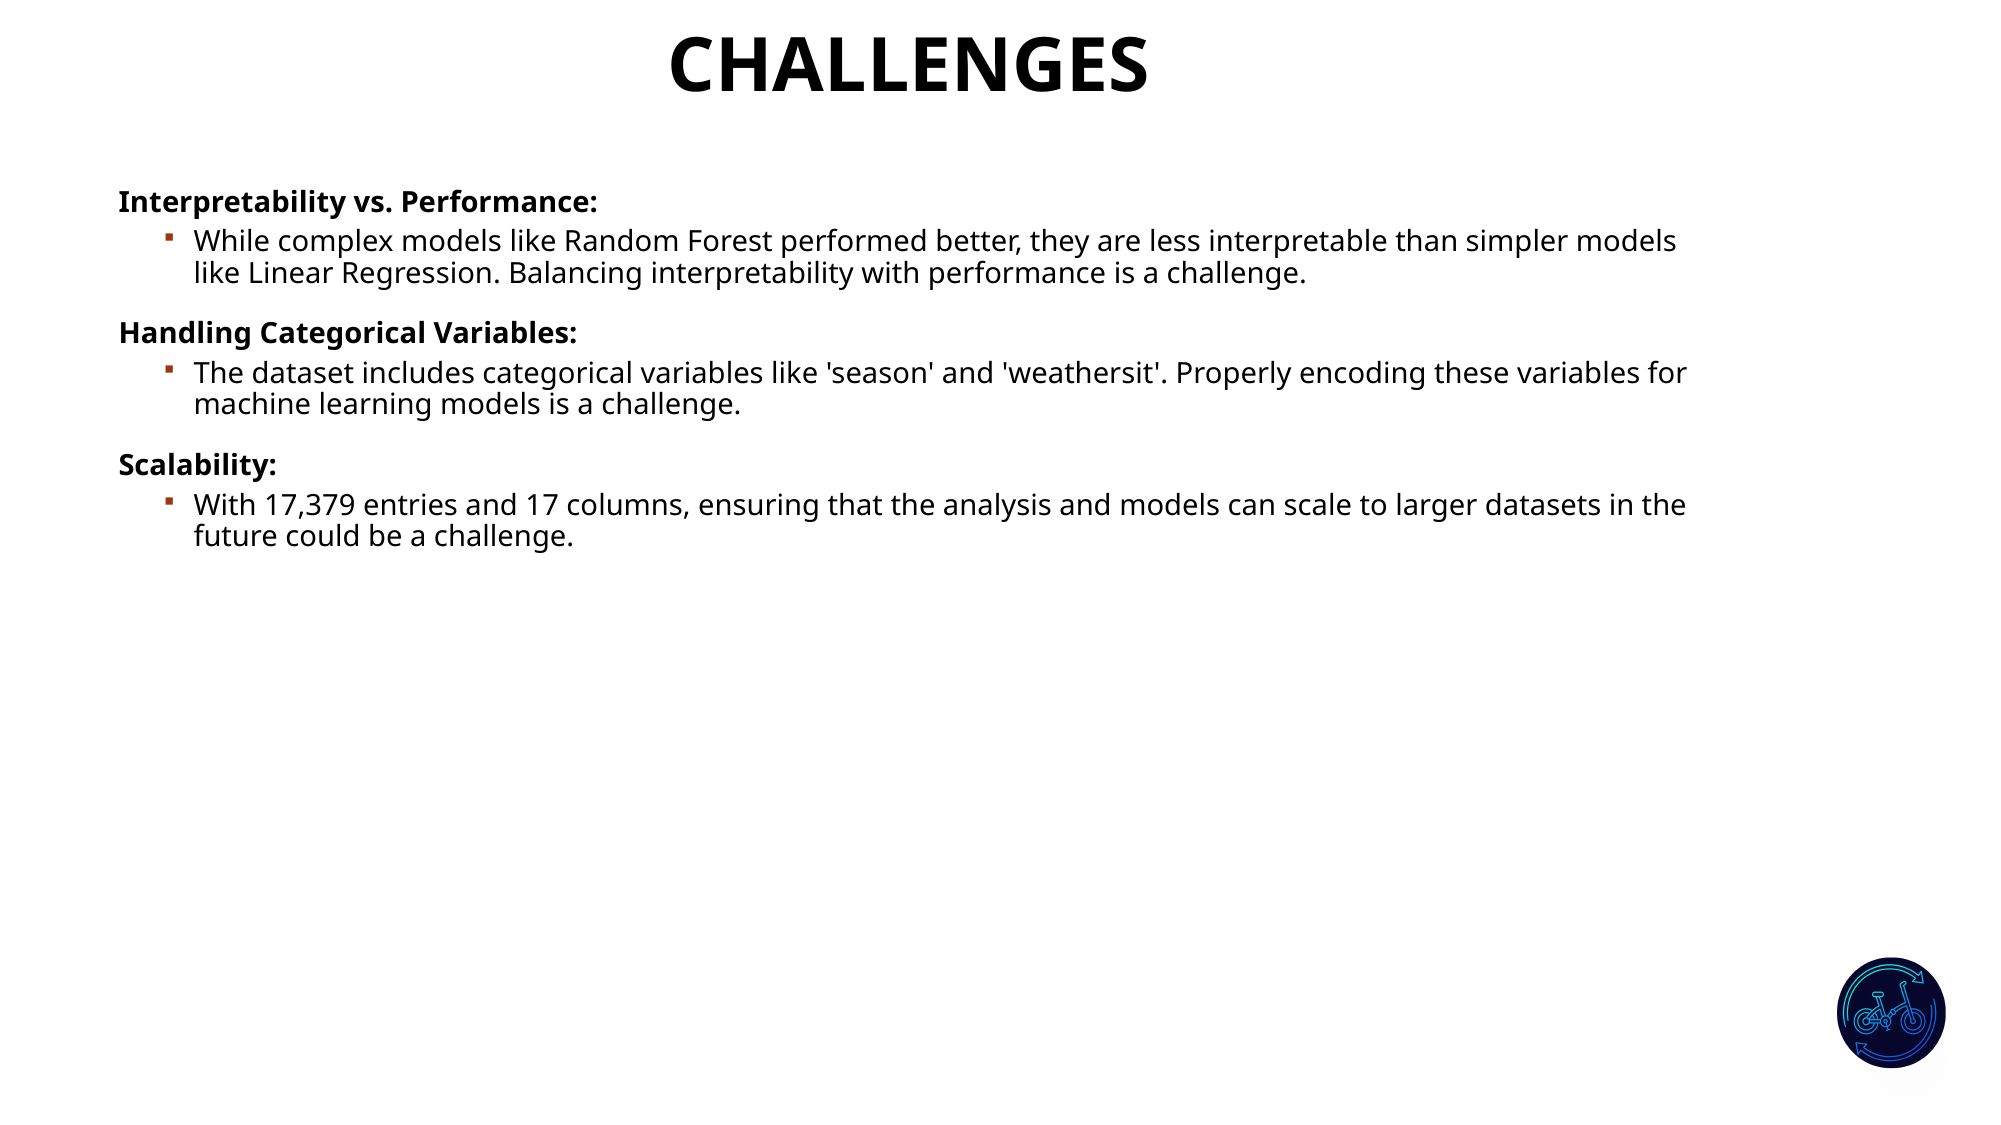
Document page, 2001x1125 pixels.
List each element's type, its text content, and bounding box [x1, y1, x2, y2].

picture [1779, 895, 2000, 1125]
list Interpretability vs. Performance: While complex models like Random Forest performed better, they are less interpretable than simpler models like Linear Regression. Balancing interpretability with performance is a challenge. Handling Categorical Variables: The dataset includes categorical variables like 'season' and 'weathersit'. Properly encoding these variables for machine learning models is a challenge. Scalability: With 17,379 entries and 17 columns, ensuring that the analysis and models can scale to larger datasets in the future could be a challenge. [103, 179, 1715, 946]
title CHALLENGES [0, 11, 1910, 125]
